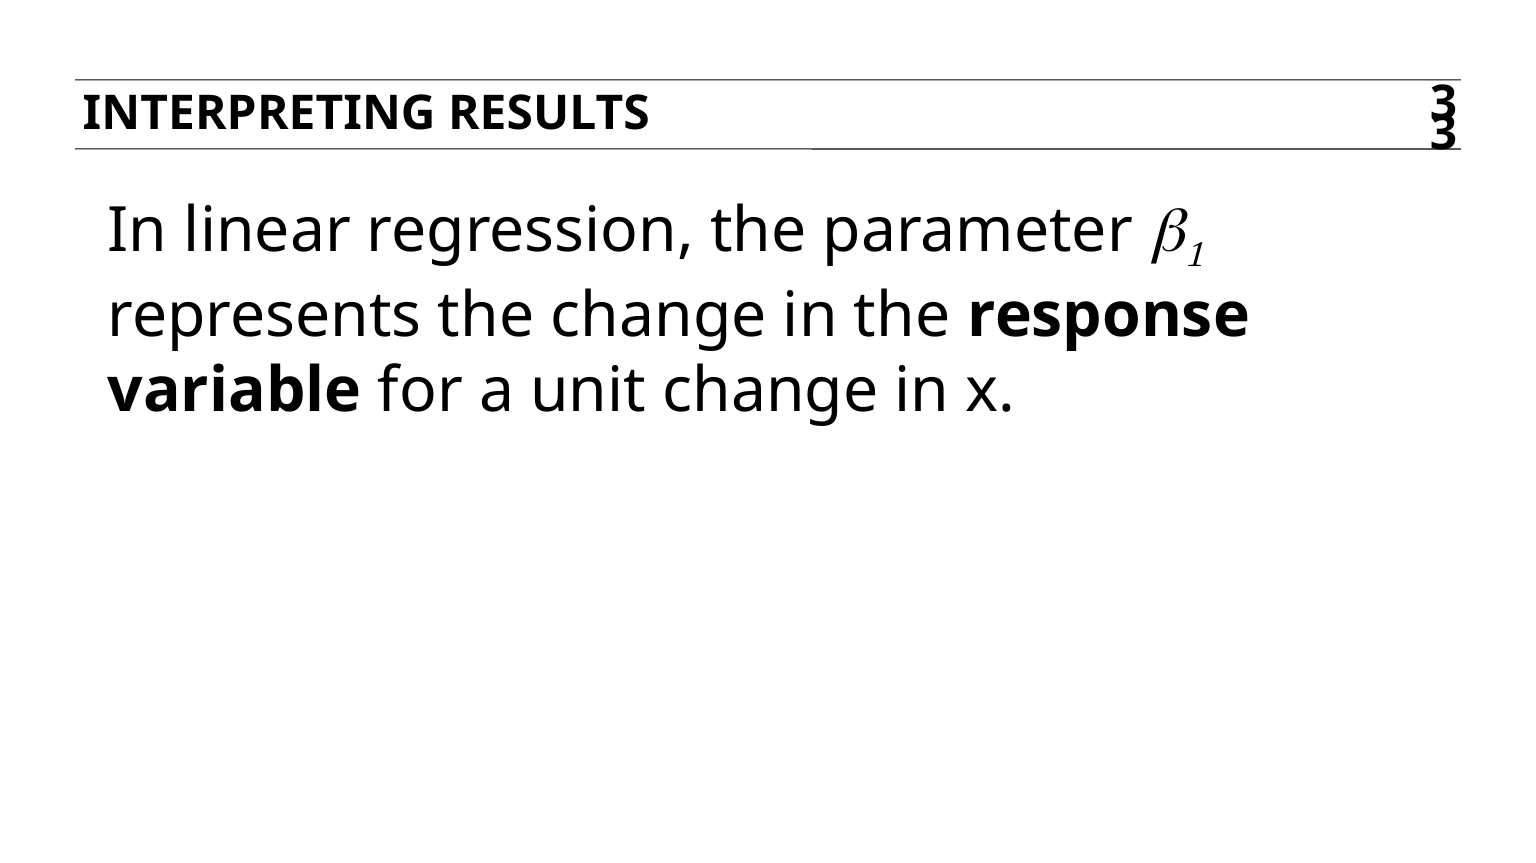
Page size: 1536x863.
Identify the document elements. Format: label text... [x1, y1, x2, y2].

slide_number 33 [1419, 86, 1461, 138]
text_box In linear regression, the parameter b1 represents the change in the response variable for a unit change in x. [92, 181, 1468, 432]
list Interpreting results [67, 81, 1118, 132]
